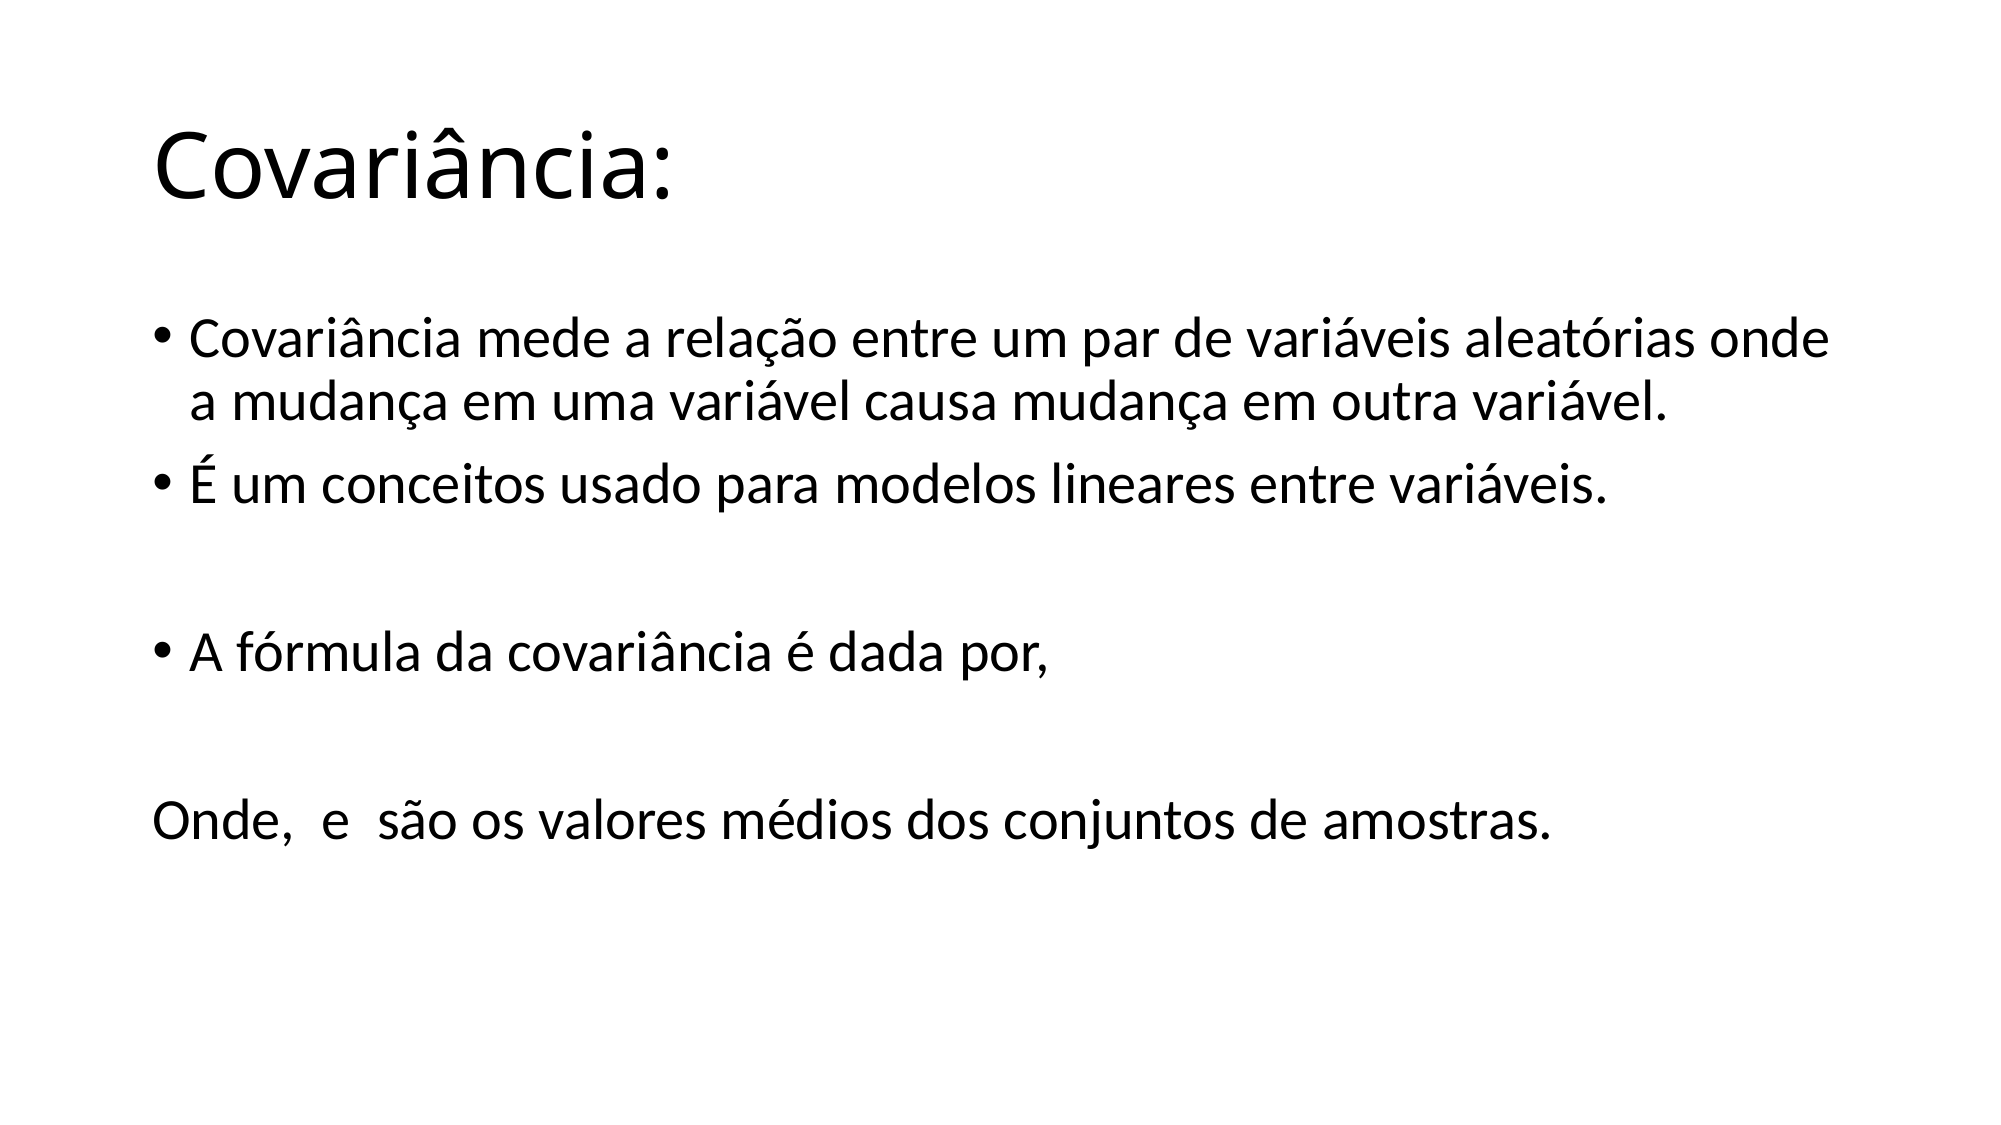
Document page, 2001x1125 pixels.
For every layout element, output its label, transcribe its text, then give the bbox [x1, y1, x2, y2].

title Covariância: [137, 59, 1863, 278]
